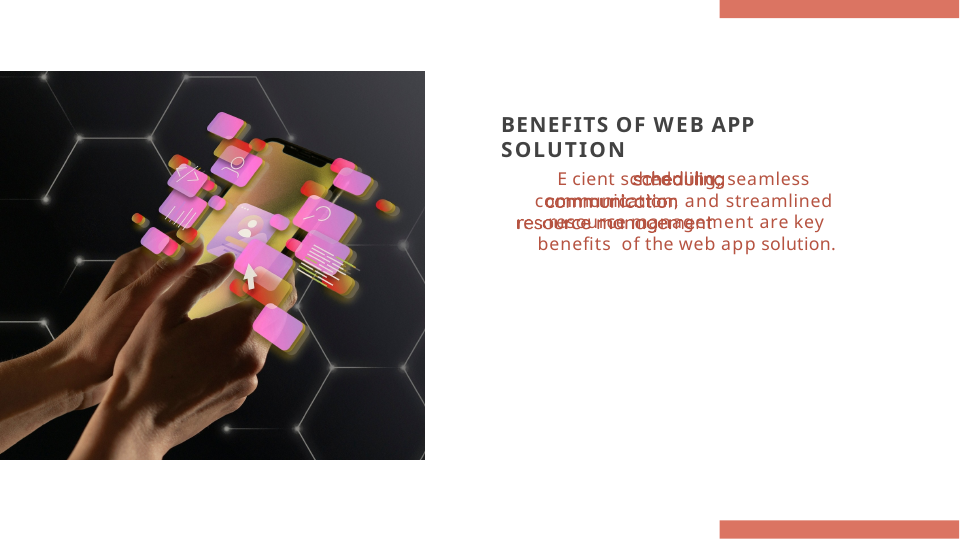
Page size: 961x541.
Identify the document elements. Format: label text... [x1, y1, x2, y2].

picture [0, 71, 425, 460]
text_box [719, 520, 960, 539]
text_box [545, 170, 725, 208]
text_box BENEFITS OF WEB APP SOLUTION [499, 108, 878, 202]
text_box E cient scheduling, seamless communication, and streamlined resource management are key beneﬁts of the web app solution. [514, 165, 857, 255]
picture [517, 216, 712, 234]
text_box [719, 0, 960, 19]
